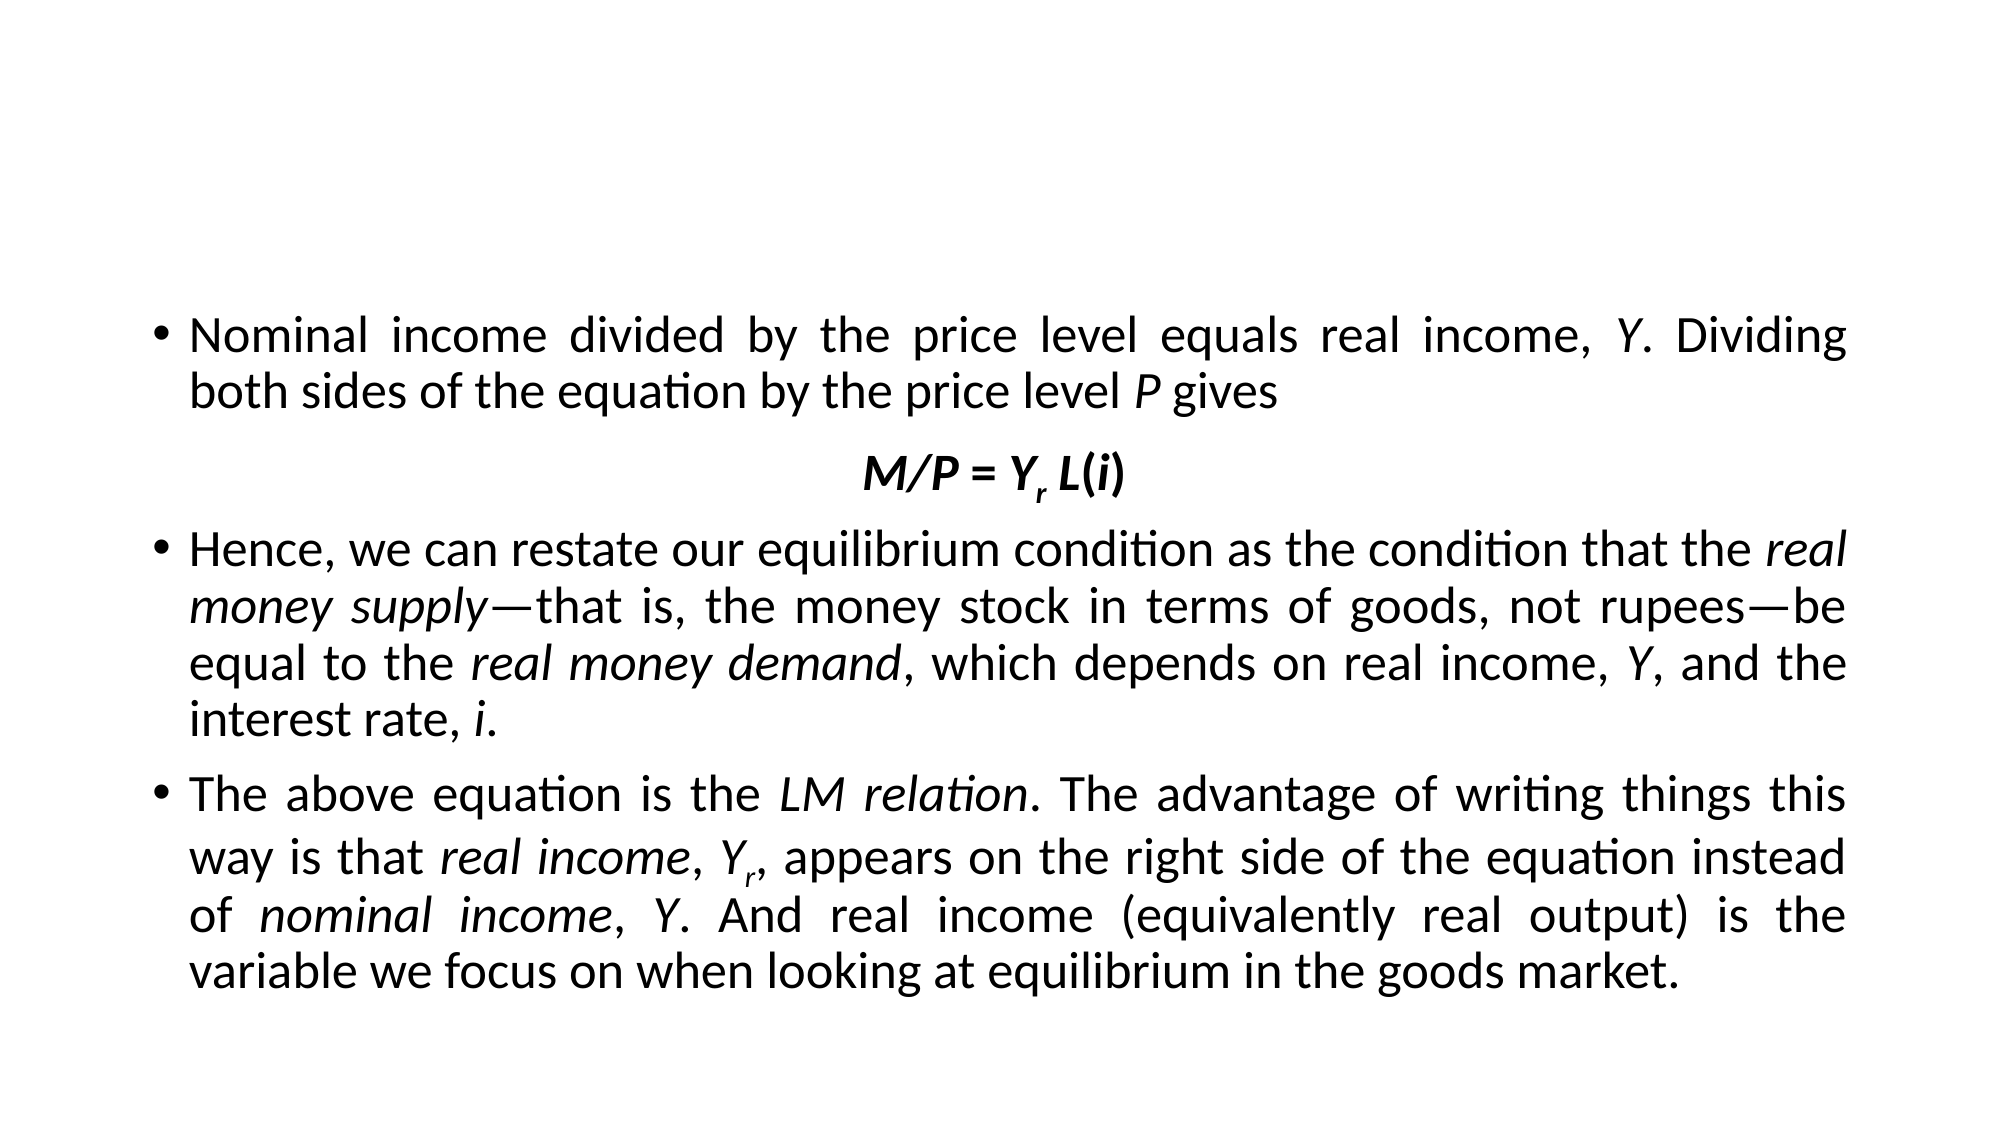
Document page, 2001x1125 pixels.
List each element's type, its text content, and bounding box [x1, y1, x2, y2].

list Nominal income divided by the price level equals real income, Y. Dividing both sides of the equation by the price level P gives M/P = Yr L(i) Hence, we can restate our equilibrium condition as the condition that the real money supply—that is, the money stock in terms of goods, not rupees—be equal to the real money demand, which depends on real income, Y, and the interest rate, i. The above equation is the LM relation. The advantage of writing things this way is that real income, Yr, appears on the right side of the equation instead of nominal income, Y. And real income (equivalently real output) is the variable we focus on when looking at equilibrium in the goods market. [137, 299, 1863, 1014]
